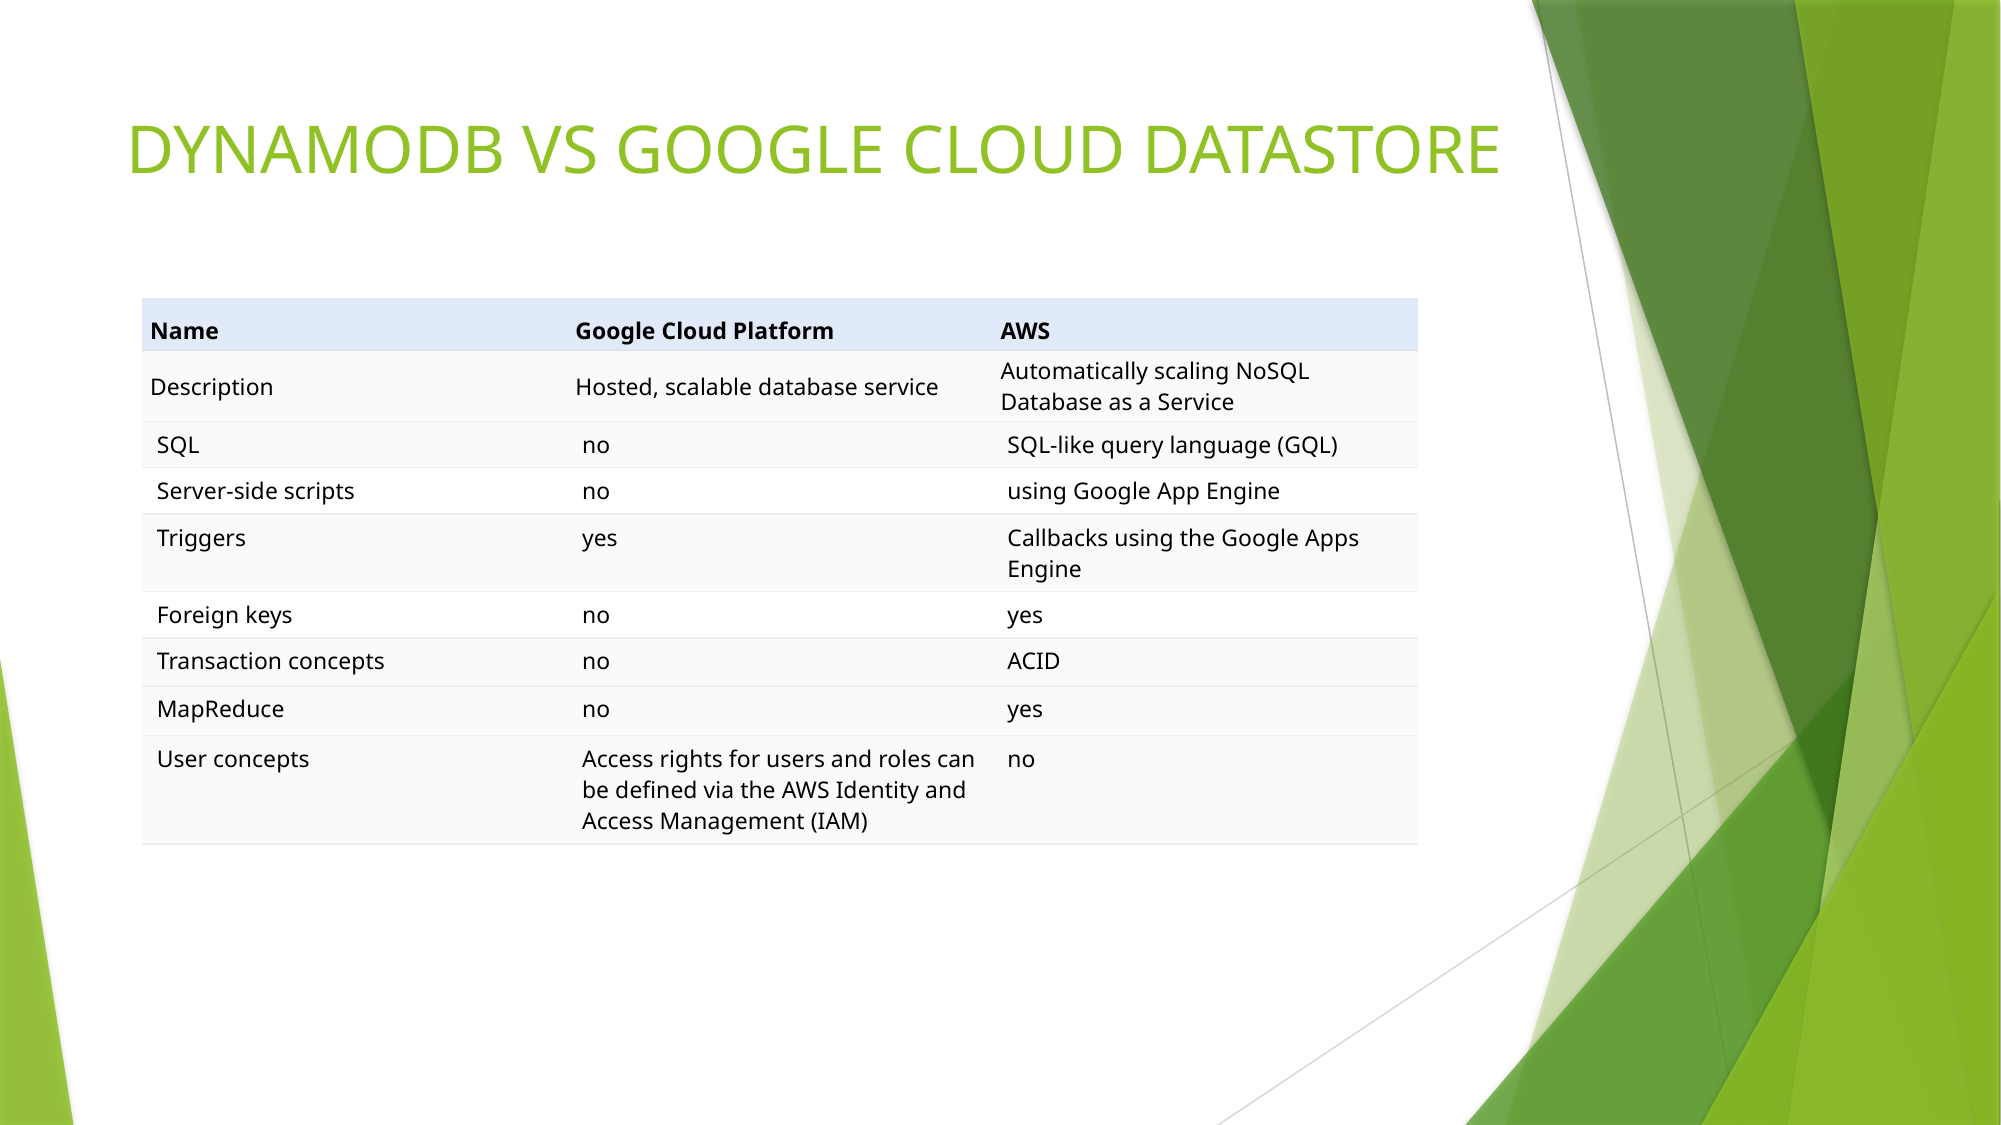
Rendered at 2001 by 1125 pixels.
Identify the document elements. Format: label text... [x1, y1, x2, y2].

table_cell User concepts [142, 736, 567, 843]
table_cell no [567, 468, 992, 513]
table_cell yes [992, 687, 1418, 735]
table_header Name [142, 298, 567, 350]
table_cell Automatically scaling NoSQL Database as a Service [992, 351, 1418, 421]
table_cell Description [142, 351, 567, 421]
table_cell Triggers [142, 515, 567, 591]
title DYNAMODB VS GOOGLE CLOUD DATASTORE [111, 99, 1522, 200]
table_cell no [567, 687, 992, 735]
table_cell no [567, 592, 992, 637]
table_header Google Cloud Platform [567, 298, 992, 350]
table_cell Server-side scripts [142, 468, 567, 513]
table_cell yes [992, 592, 1418, 637]
table_header AWS [992, 298, 1418, 350]
table_cell Foreign keys [142, 592, 567, 637]
table_cell SQL [142, 422, 567, 467]
table_cell ACID [992, 639, 1418, 685]
table_cell yes [567, 515, 992, 591]
table_cell Transaction concepts [142, 639, 567, 685]
table_cell using Google App Engine [992, 468, 1418, 513]
table_cell no [992, 736, 1418, 843]
table_cell Callbacks using the Google Apps Engine [992, 515, 1418, 591]
table_cell Access rights for users and roles can be defined via the AWS Identity and Access Management (IAM) [567, 736, 992, 843]
table_cell MapReduce [142, 687, 567, 735]
table_cell no [567, 422, 992, 467]
table_cell no [567, 639, 992, 685]
table_cell SQL-like query language (GQL) [992, 422, 1418, 467]
table_cell Hosted, scalable database service [567, 351, 992, 421]
